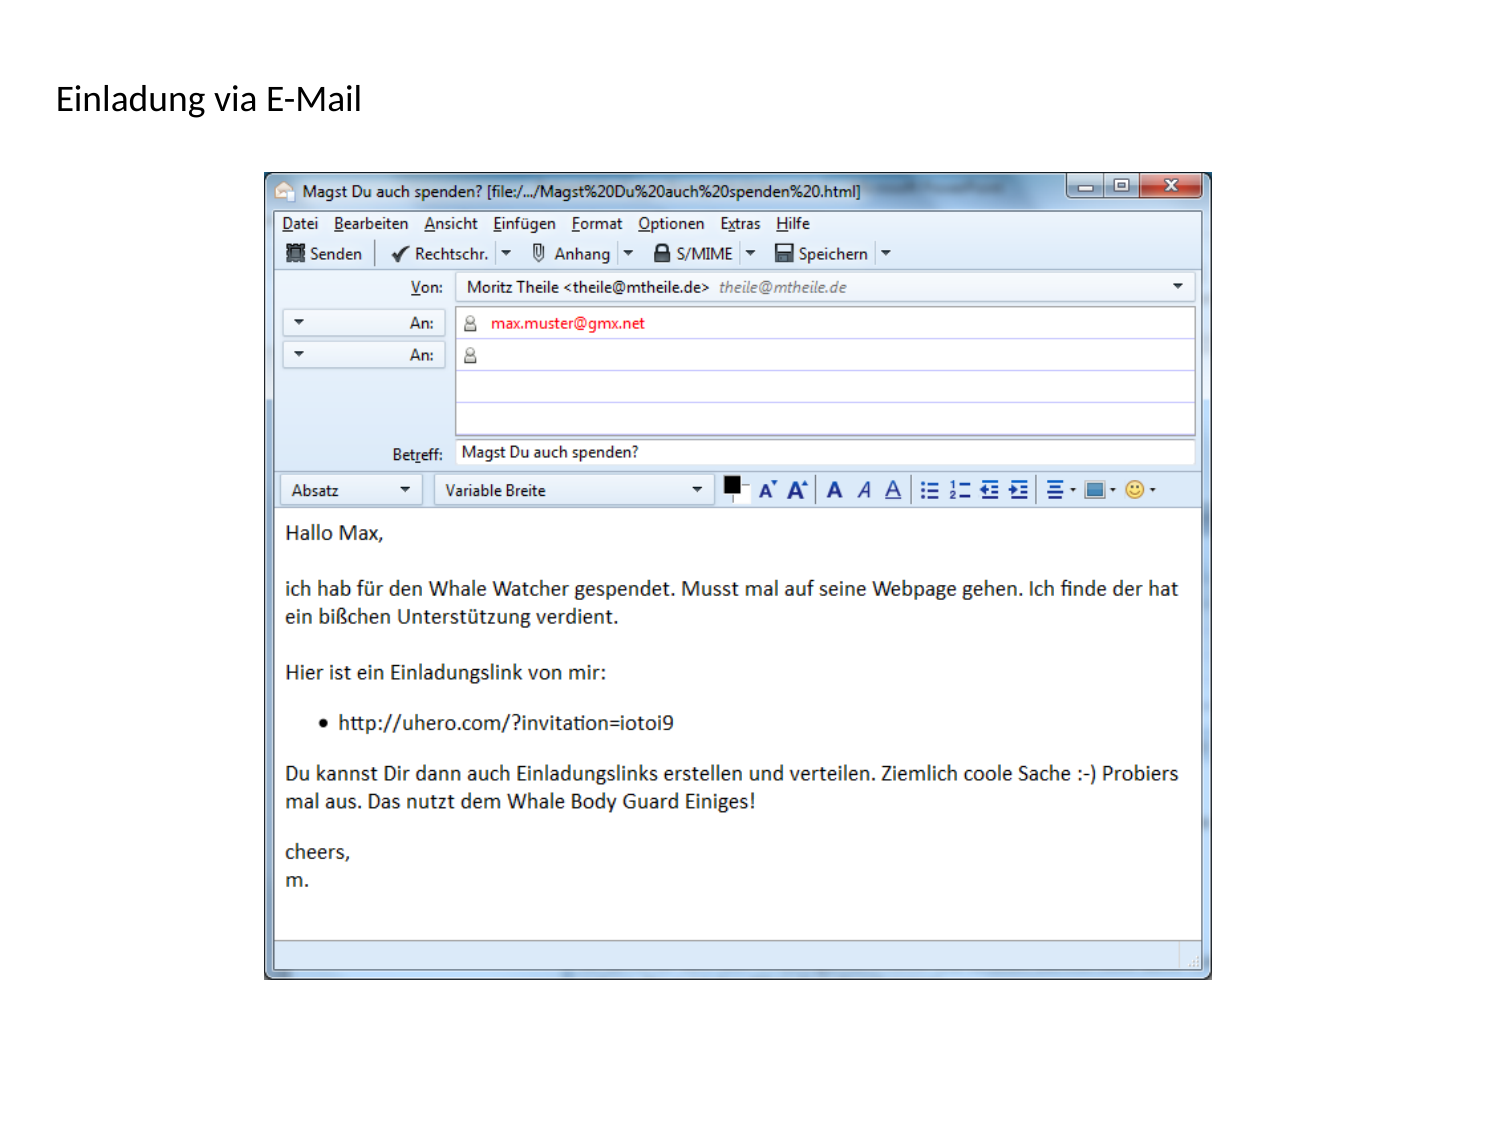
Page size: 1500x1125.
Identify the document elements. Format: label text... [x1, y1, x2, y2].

picture [264, 172, 1213, 980]
text_box Einladung via E-Mail [41, 66, 1436, 127]
